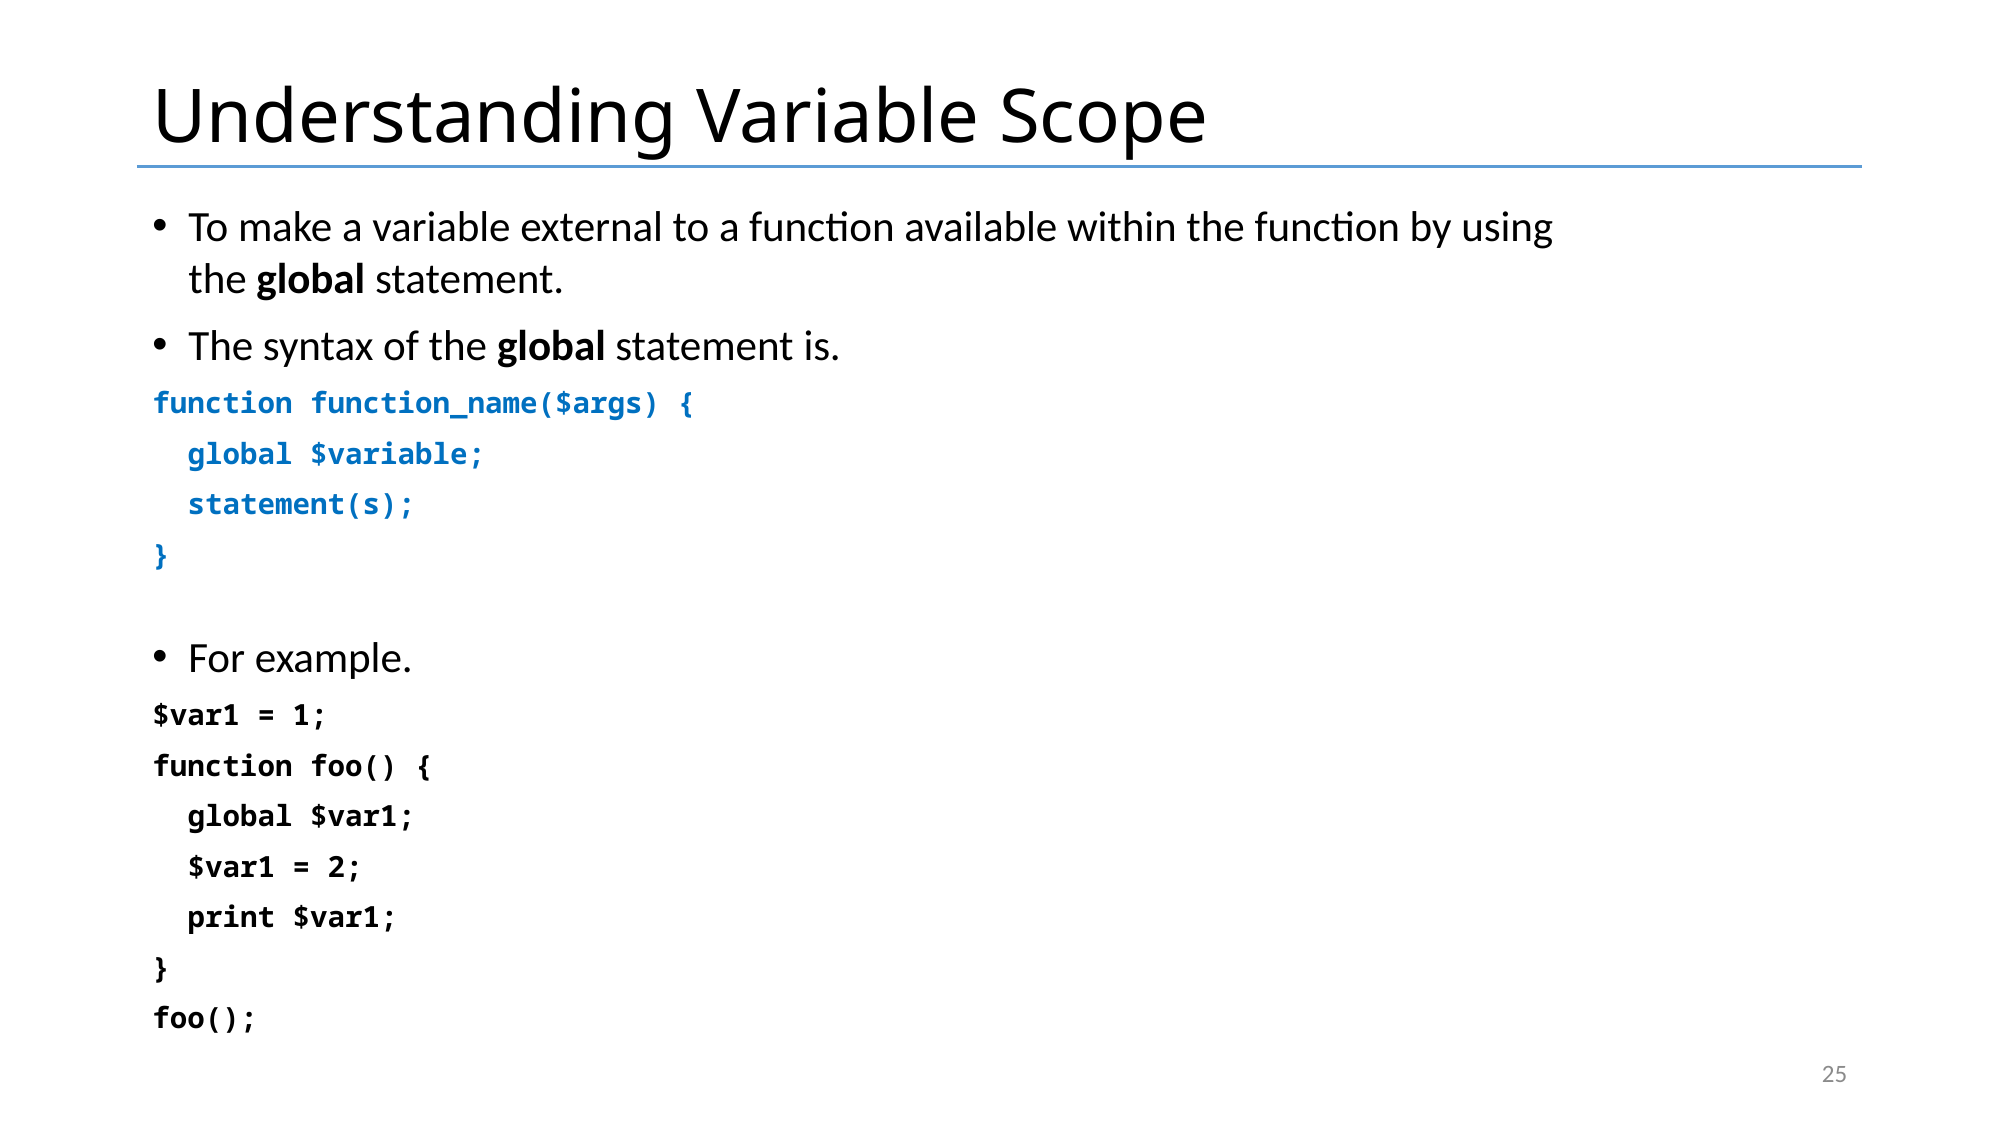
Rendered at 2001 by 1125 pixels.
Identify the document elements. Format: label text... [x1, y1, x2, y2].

slide_number 25 [1412, 1042, 1863, 1103]
list To make a variable external to a function available within the function by using the global statement. The syntax of the global statement is. function function_name($args) { global $variable; statement(s); } For example. $var1 = 1; function foo() { global $var1; $var1 = 2; print $var1; } foo(); [137, 191, 1863, 1043]
title Understanding Variable Scope [137, 59, 1863, 165]
